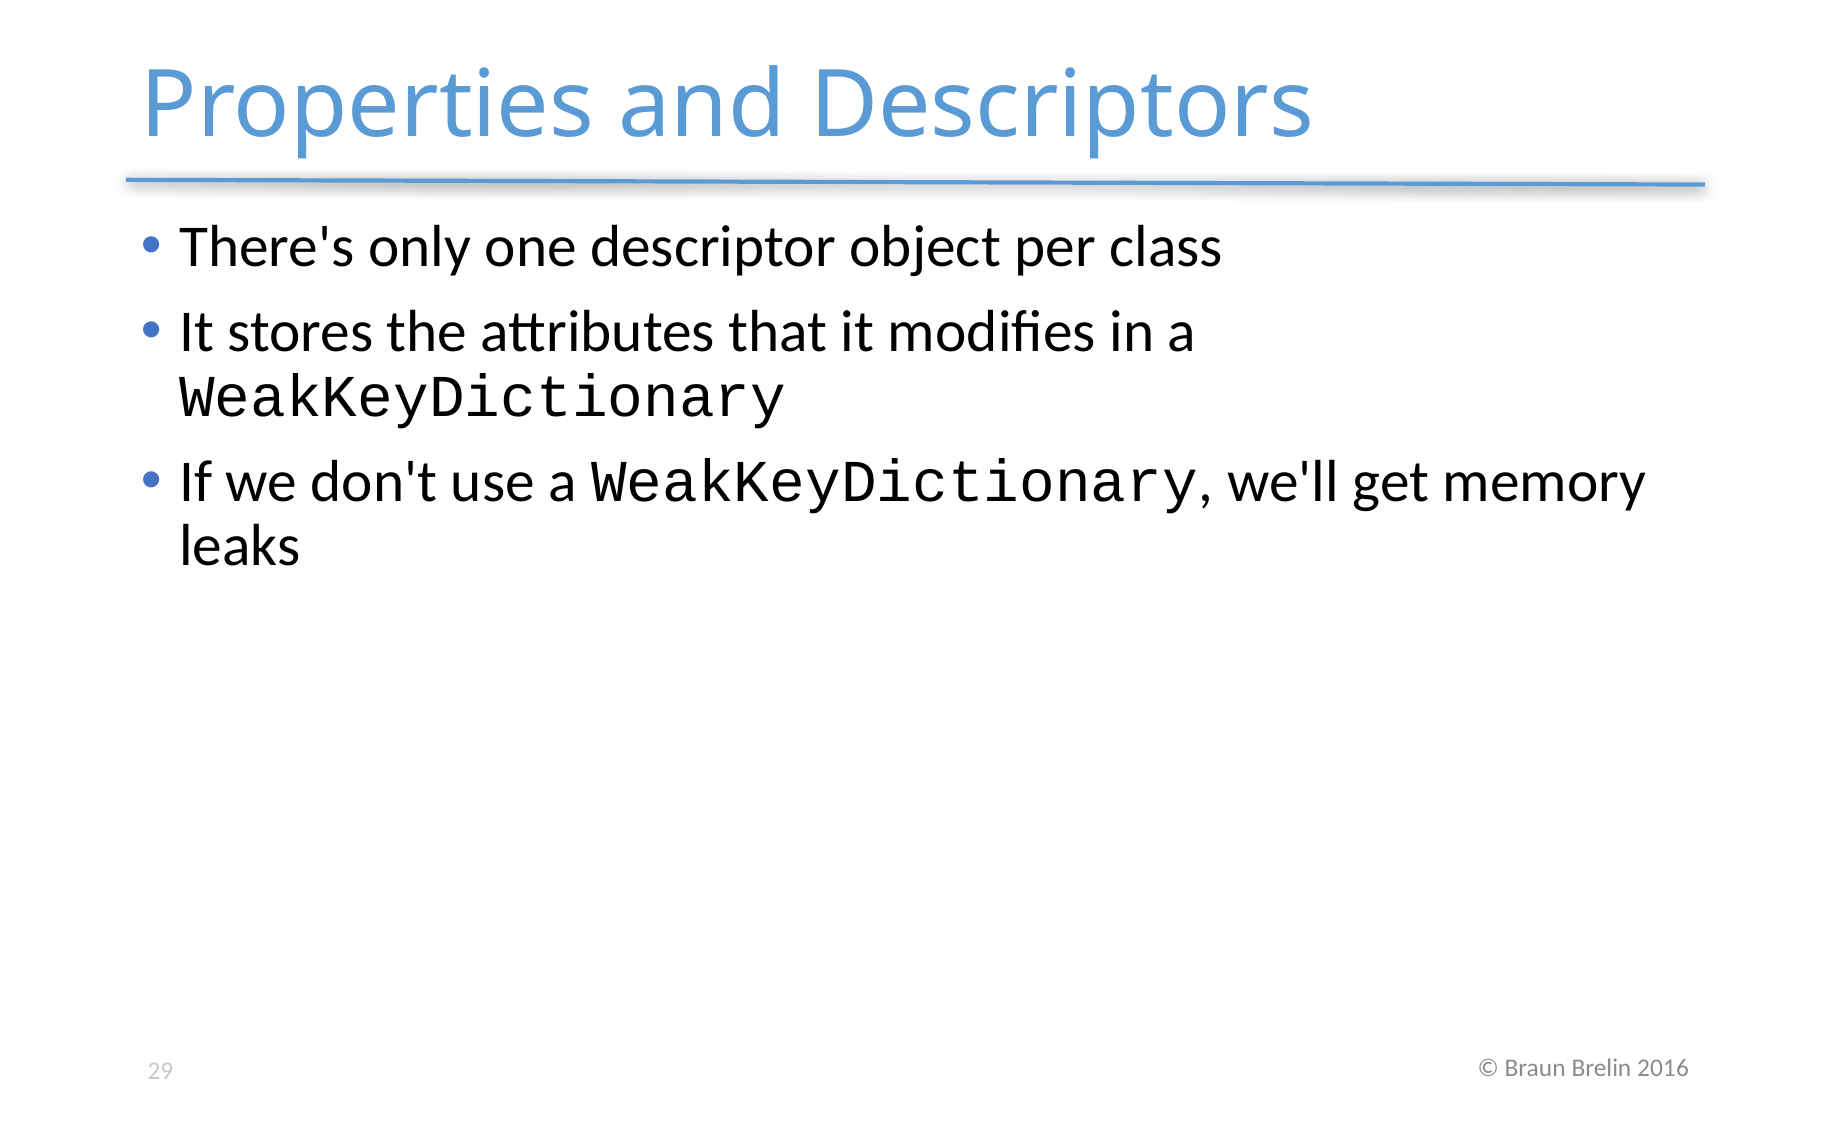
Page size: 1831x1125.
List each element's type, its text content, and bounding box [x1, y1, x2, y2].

slide_number 29 [132, 1039, 209, 1100]
title Properties and Descriptors [125, 31, 1705, 180]
list There's only one descriptor object per class It stores the attributes that it modifies in a WeakKeyDictionary If we don't use a WeakKeyDictionary, we'll get memory leaks [125, 207, 1705, 1015]
